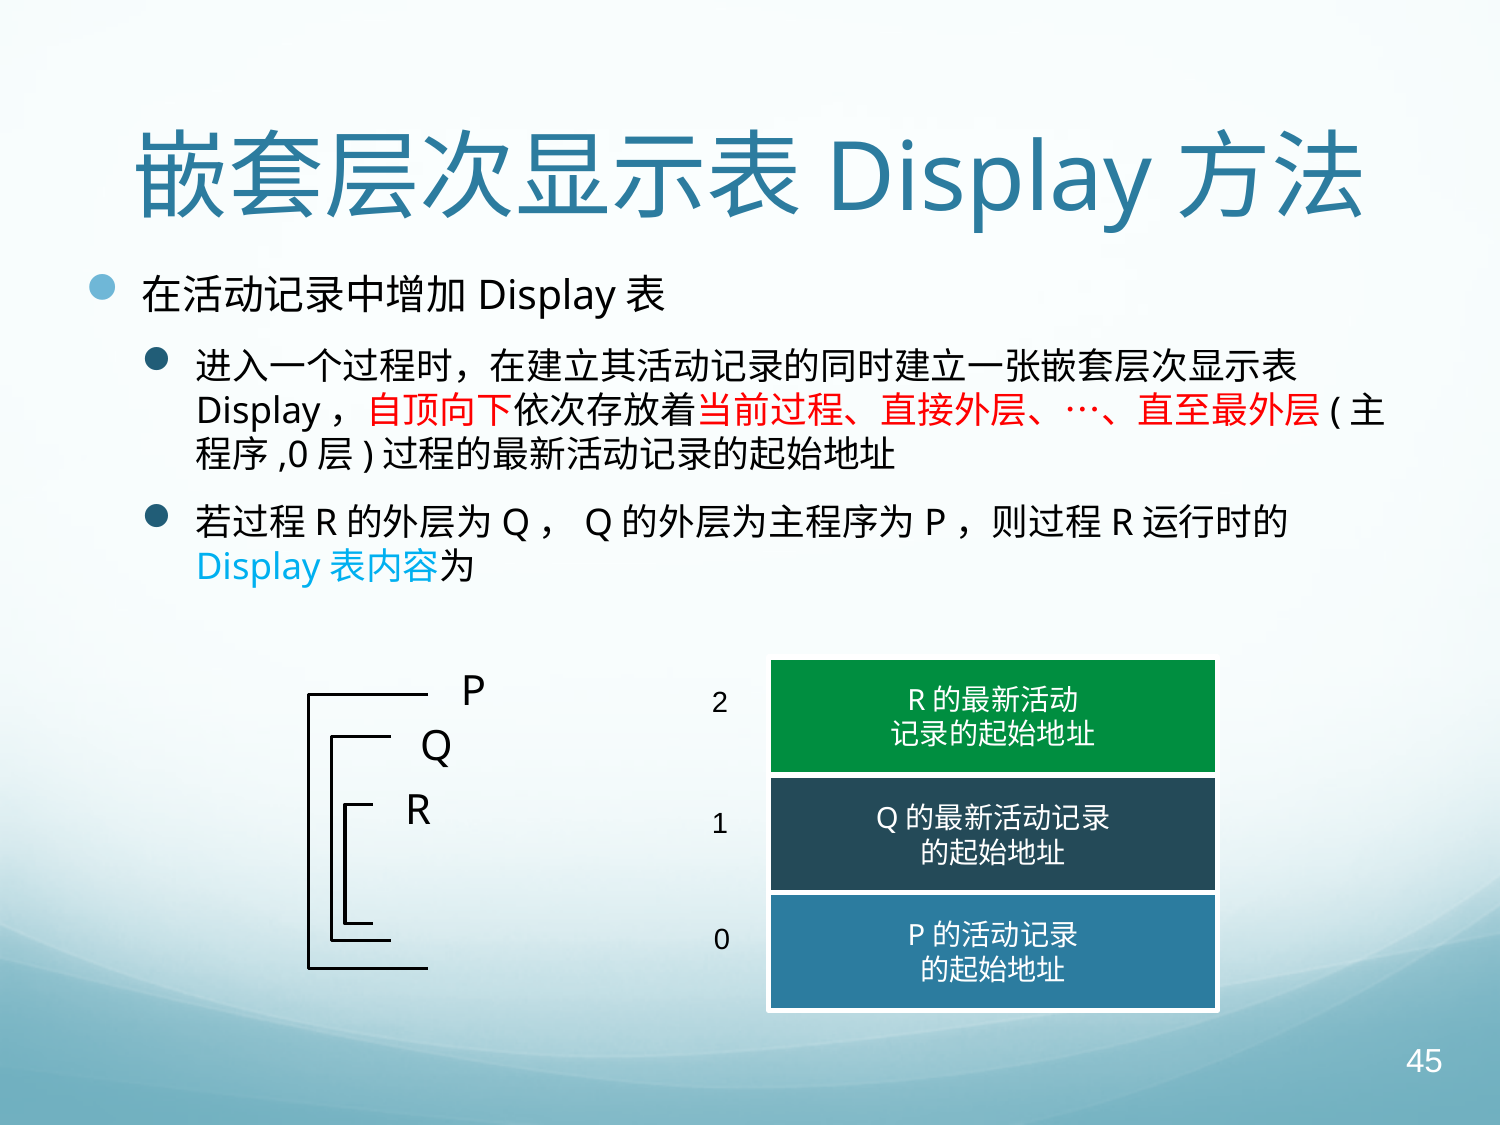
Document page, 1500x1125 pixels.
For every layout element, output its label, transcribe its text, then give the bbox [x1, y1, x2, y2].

text_box P的活动记录 的起始地址 [766, 890, 1220, 1013]
list 在活动记录中增加Display表 进入一个过程时，在建立其活动记录的同时建立一张嵌套层次显示表Display，自顶向下依次存放着当前过程、直接外层、…、直至最外层(主程序,0层)过程的最新活动记录的起始地址 若过程R的外层为Q，Q的外层为主程序为P，则过程R运行时的Display表内容为 [70, 261, 1421, 596]
title 嵌套层次显示表Display方法 [90, 17, 1410, 237]
text_box 0 [699, 913, 746, 963]
slide_number 45 [1295, 1029, 1459, 1090]
text_box Q的最新活动记录 的起始地址 [766, 772, 1220, 890]
text_box 1 [697, 796, 744, 847]
text_box R的最新活动 记录的起始地址 [766, 654, 1220, 772]
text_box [307, 657, 529, 969]
text_box 2 [697, 675, 744, 726]
